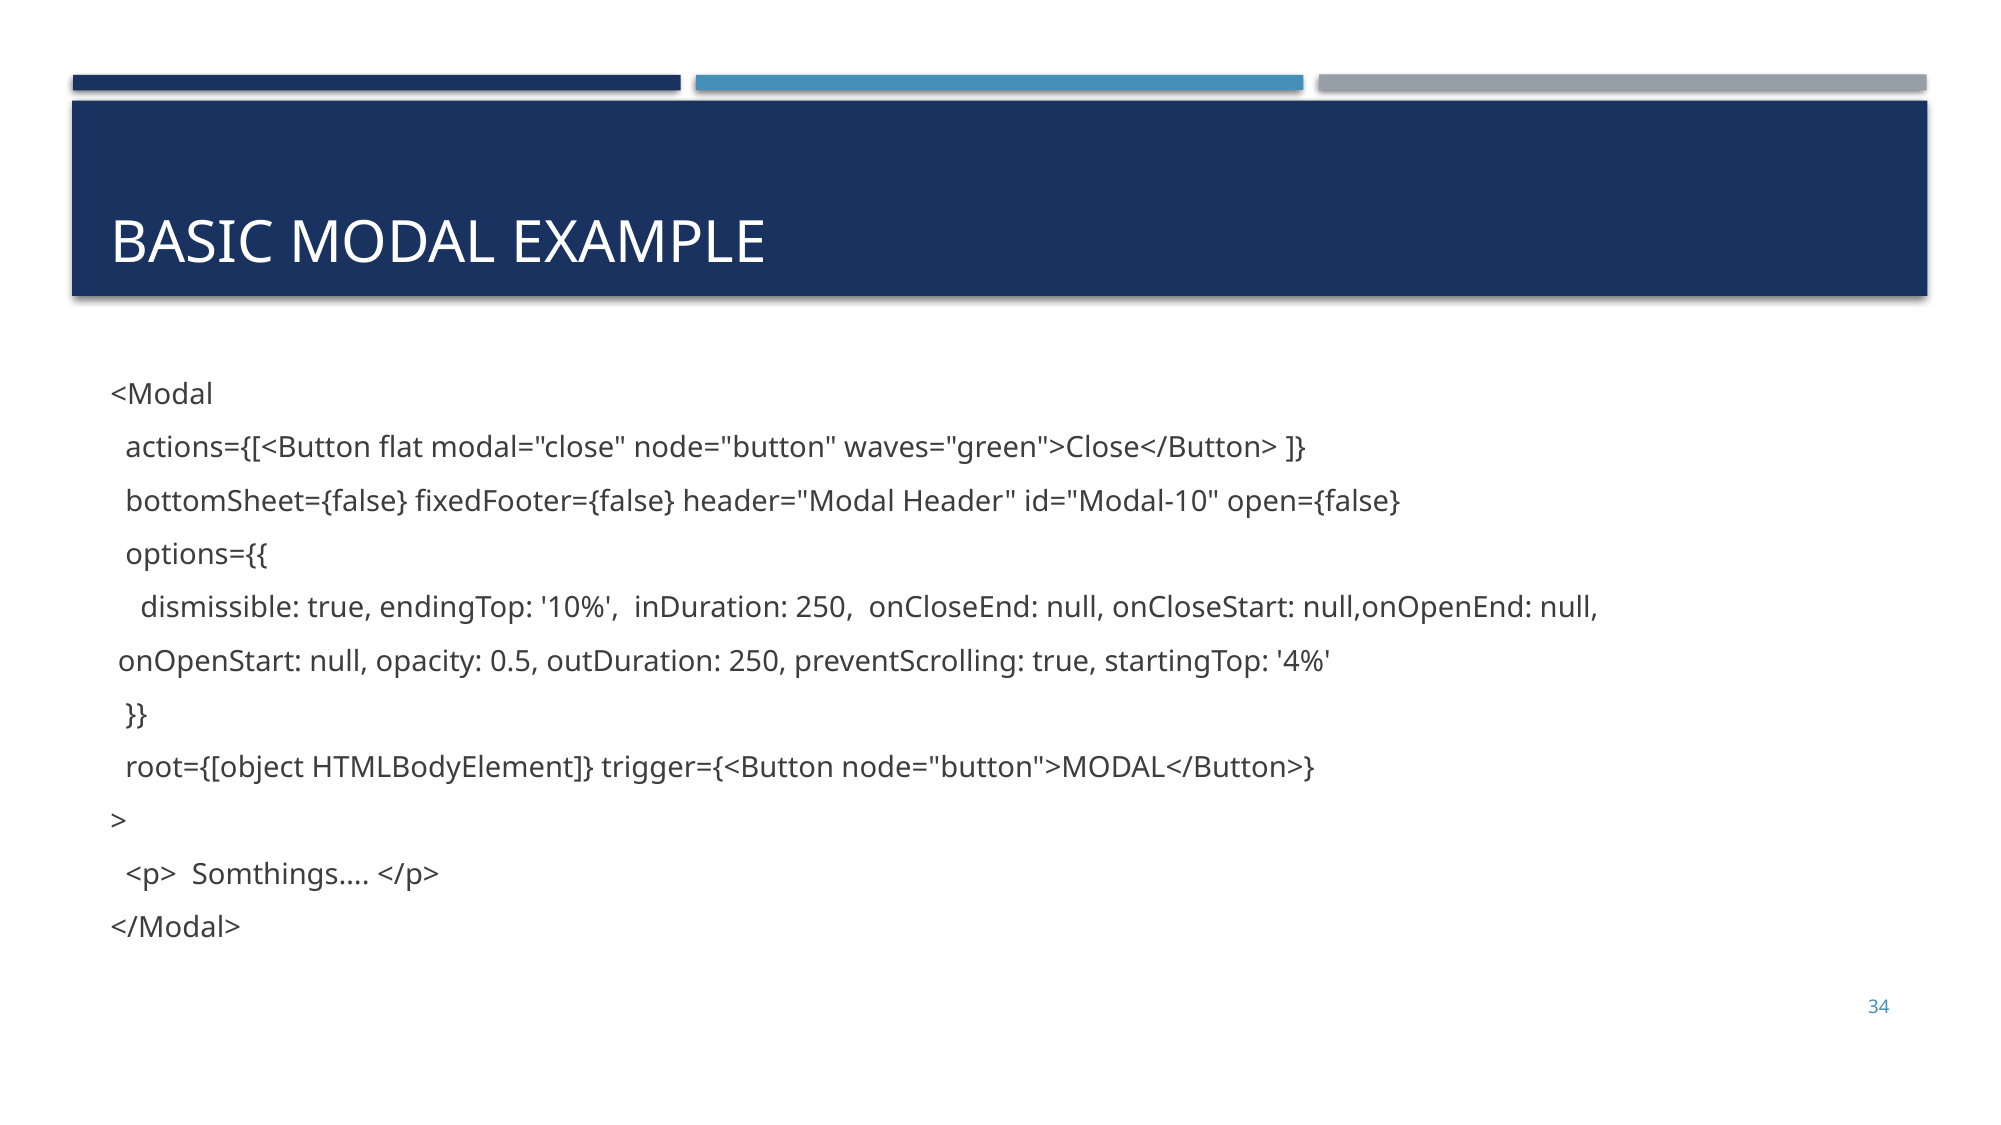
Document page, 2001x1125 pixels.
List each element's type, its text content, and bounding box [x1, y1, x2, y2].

list <Modal actions={[<Button flat modal="close" node="button" waves="green">Close</Button> ]} bottomSheet={false} fixedFooter={false} header="Modal Header" id="Modal-10" open={false} options={{ dismissible: true, endingTop: '10%', inDuration: 250, onCloseEnd: null, onCloseStart: null,onOpenEnd: null, onOpenStart: null, opacity: 0.5, outDuration: 250, preventScrolling: true, startingTop: '4%' }} root={[object HTMLBodyElement]} trigger={<Button node="button">MODAL</Button>} > <p> Somthings…. </p> </Modal> [95, 357, 1905, 962]
title Basic Modal Example [95, 115, 1905, 282]
slide_number 34 [1732, 977, 1905, 1037]
